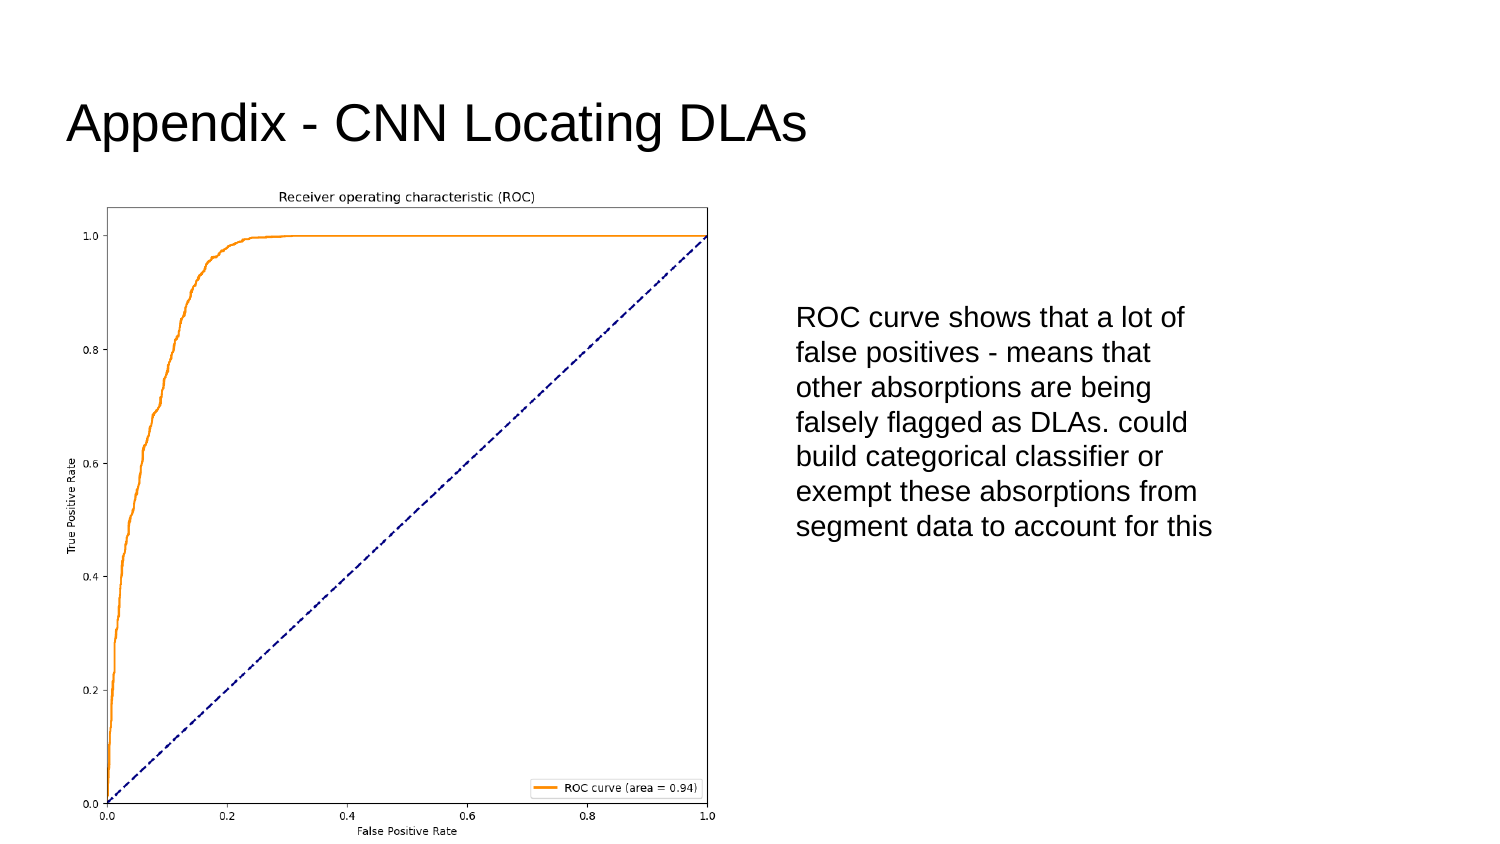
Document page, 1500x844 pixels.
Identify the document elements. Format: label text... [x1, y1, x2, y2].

title Appendix - CNN Locating DLAs [51, 72, 1449, 167]
text_box ROC curve shows that a lot of false positives - means that other absorptions are being falsely flagged as DLAs. could build categorical classifier or exempt these absorptions from segment data to account for this [780, 282, 1241, 558]
picture [59, 184, 723, 844]
